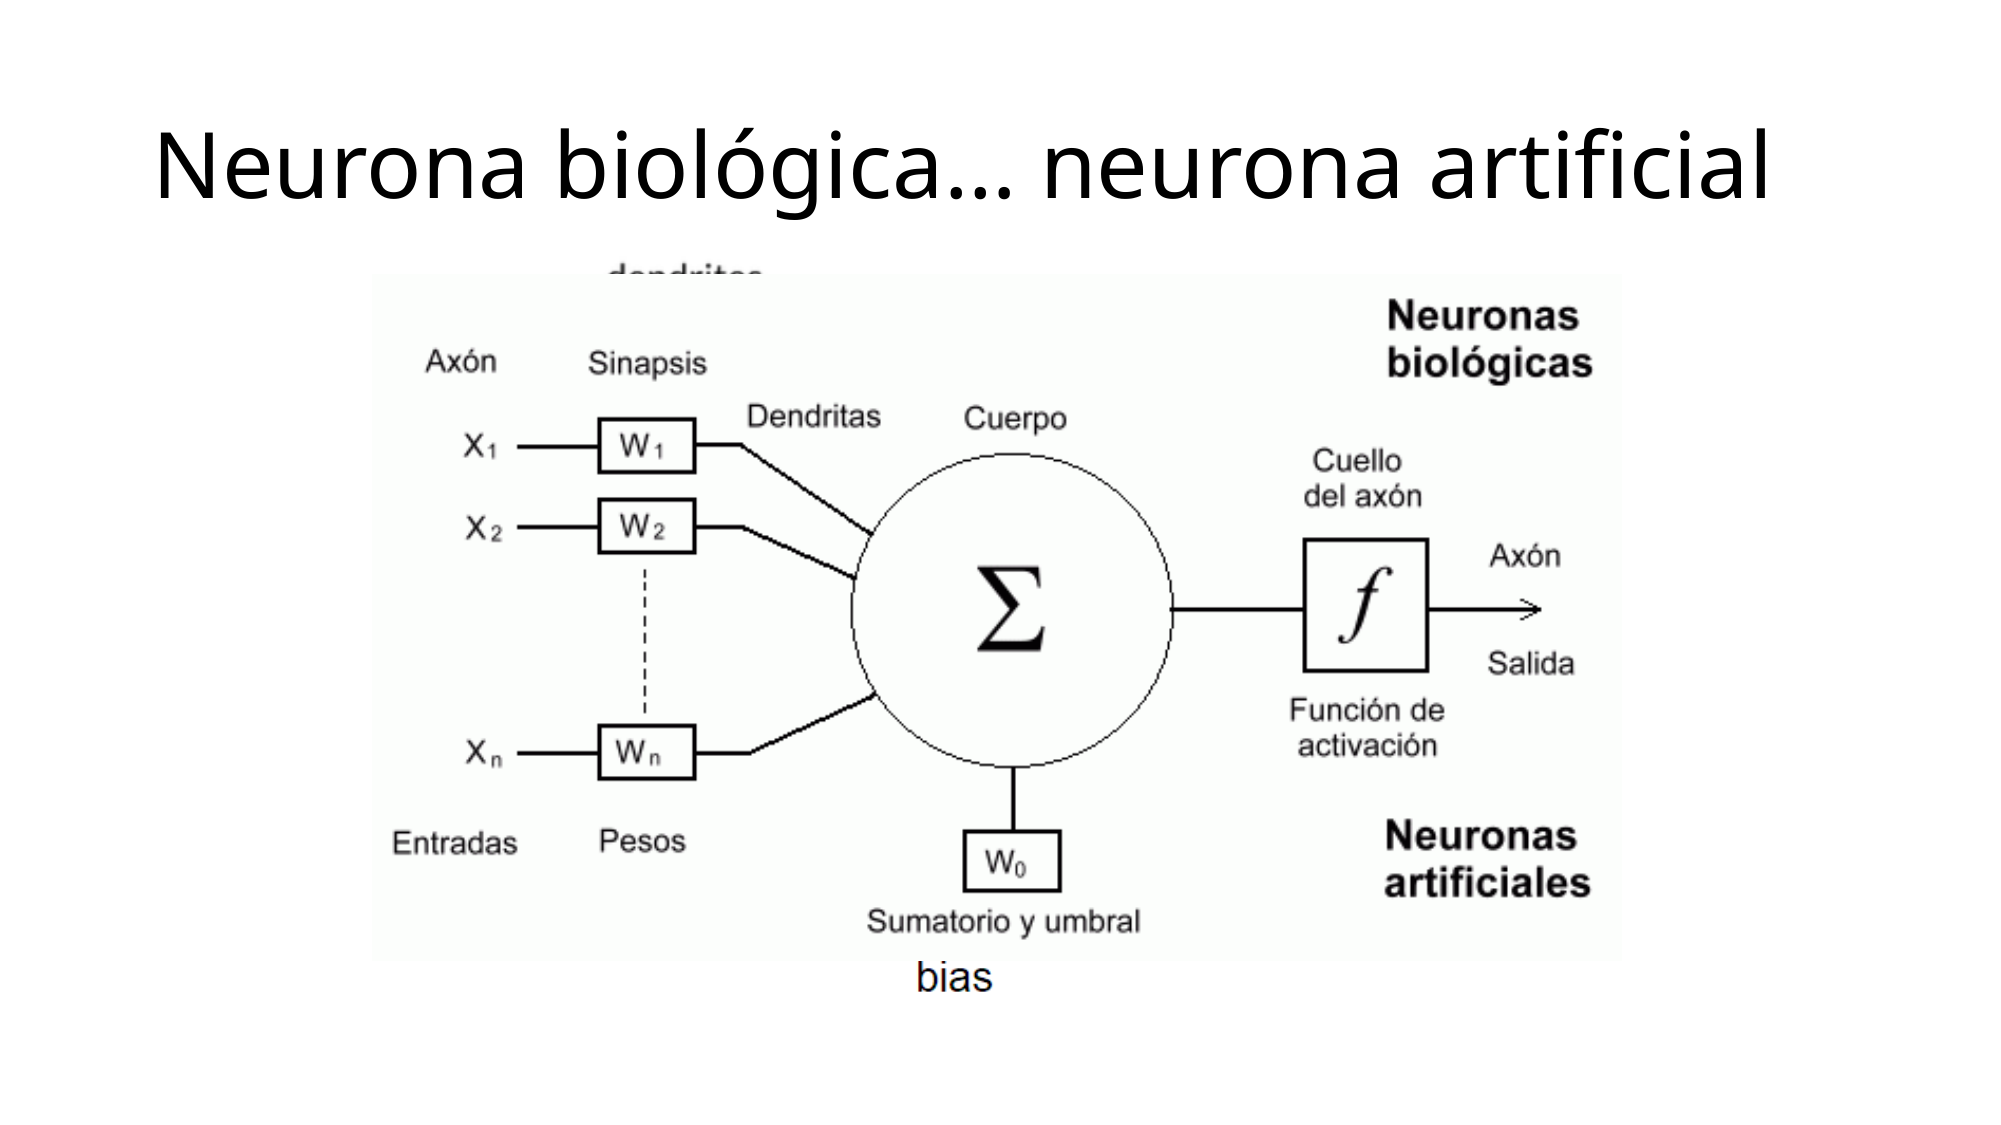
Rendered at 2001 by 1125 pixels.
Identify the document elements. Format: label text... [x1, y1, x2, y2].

title Neurona biológica… neurona artificial [137, 59, 1863, 278]
picture [372, 237, 1622, 1018]
